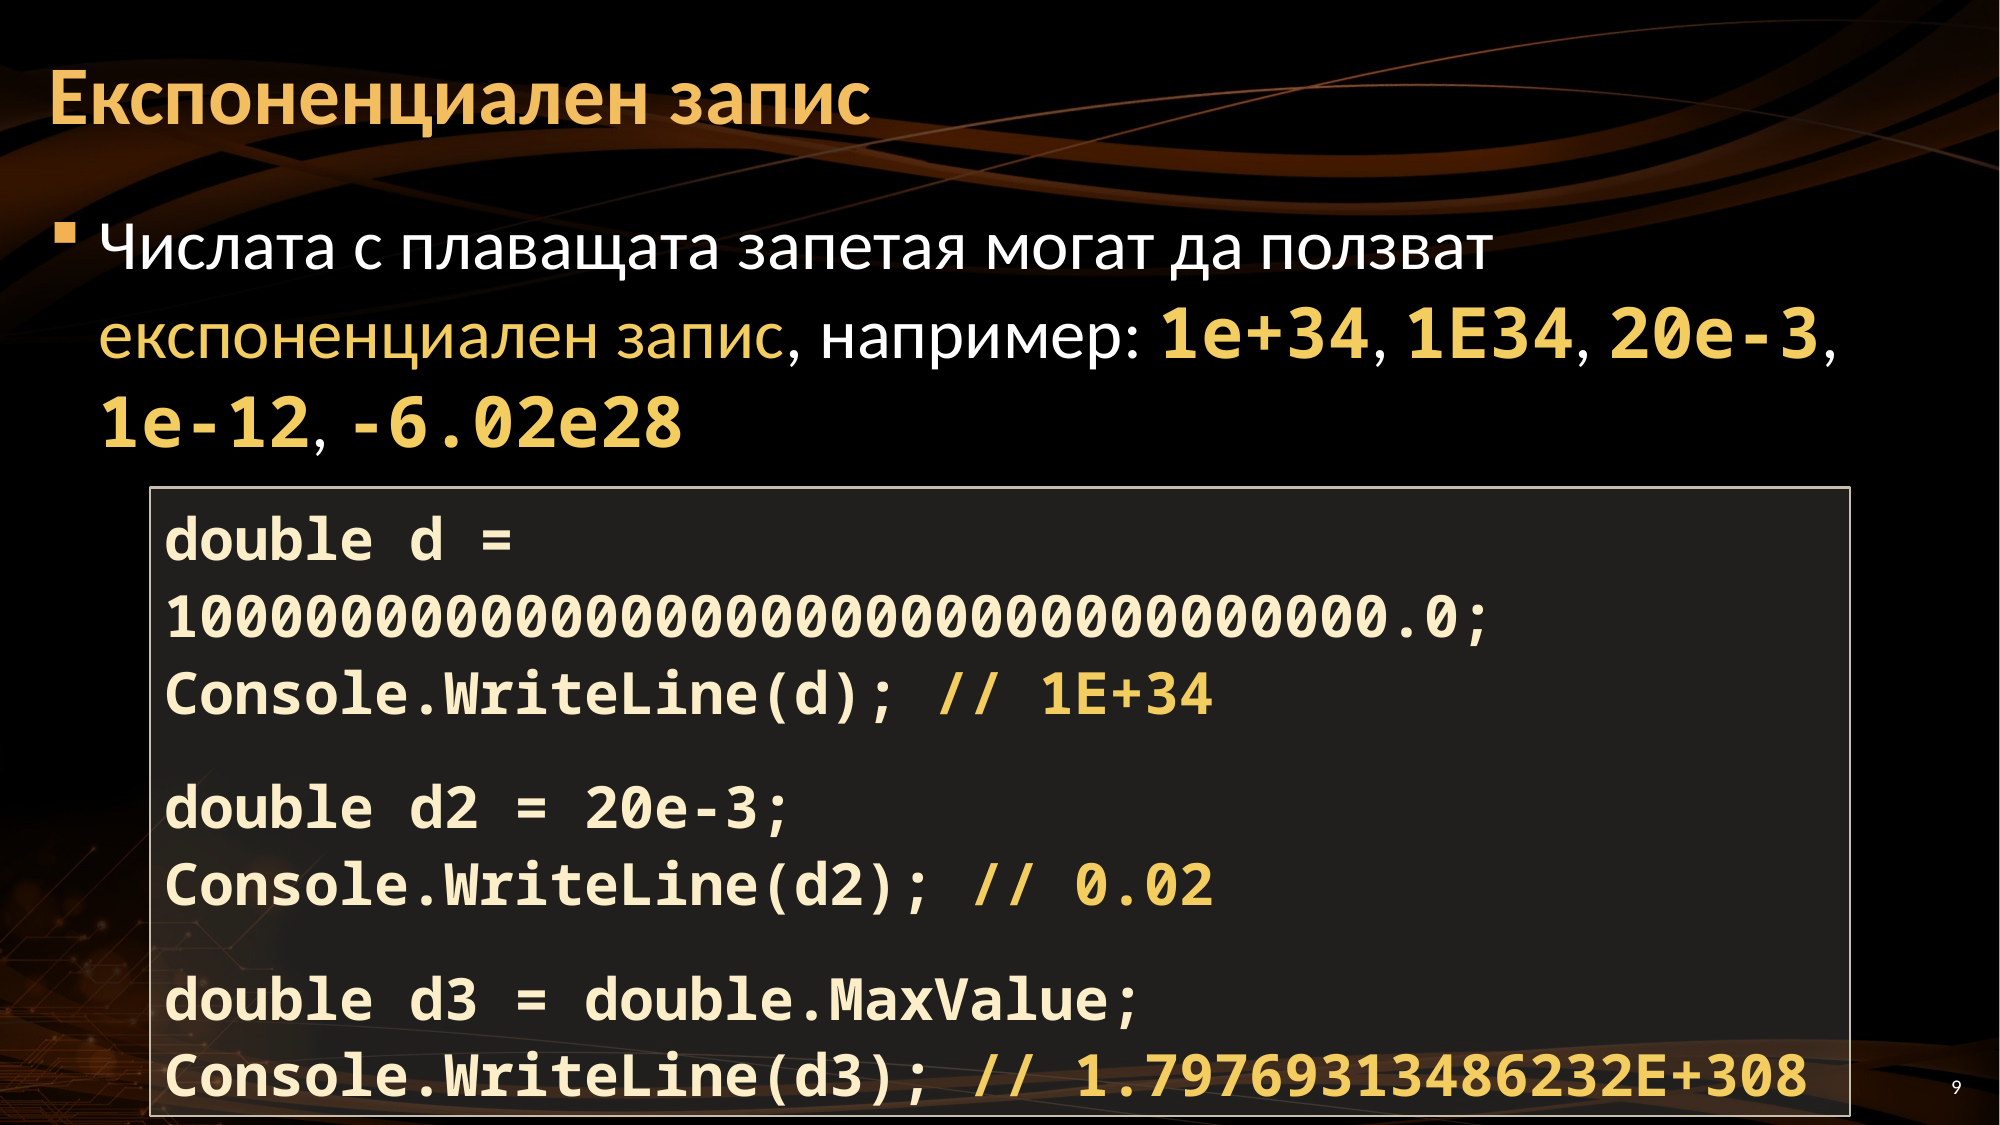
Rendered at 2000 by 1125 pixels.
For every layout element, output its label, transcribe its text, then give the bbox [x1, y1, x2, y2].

list Числата с плаващата запетая могат да ползват експоненциален запис, например: 1e+34, 1E34, 20e-3, 1e-12, -6.02e28 [31, 189, 1968, 1103]
text_box double d = 10000000000000000000000000000000000.0; Console.WriteLine(d); // 1E+34 double d2 = 20e-3; Console.WriteLine(d2); // 0.02 double d3 = double.MaxValue; Console.WriteLine(d3); // 1.79769313486232E+308 [149, 487, 1850, 1116]
title Експоненциален запис [30, 6, 1968, 189]
slide_number 9 [1897, 1070, 1968, 1103]
picture [0, 0, 2000, 1125]
